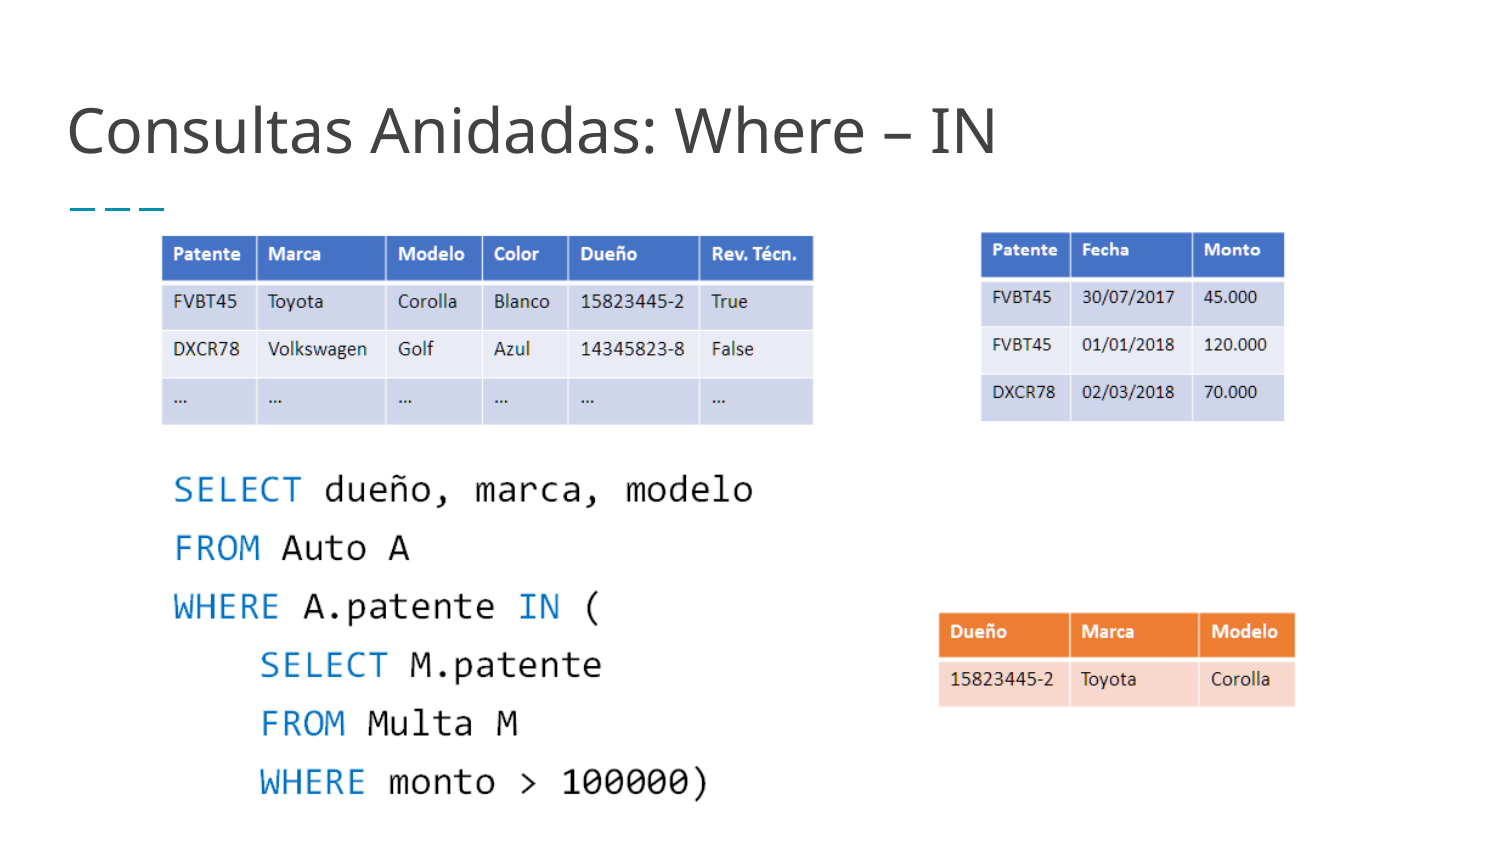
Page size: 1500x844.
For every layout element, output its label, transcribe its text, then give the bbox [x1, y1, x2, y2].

picture [148, 230, 1351, 844]
title Consultas Anidadas: Where – IN [51, 61, 1449, 182]
